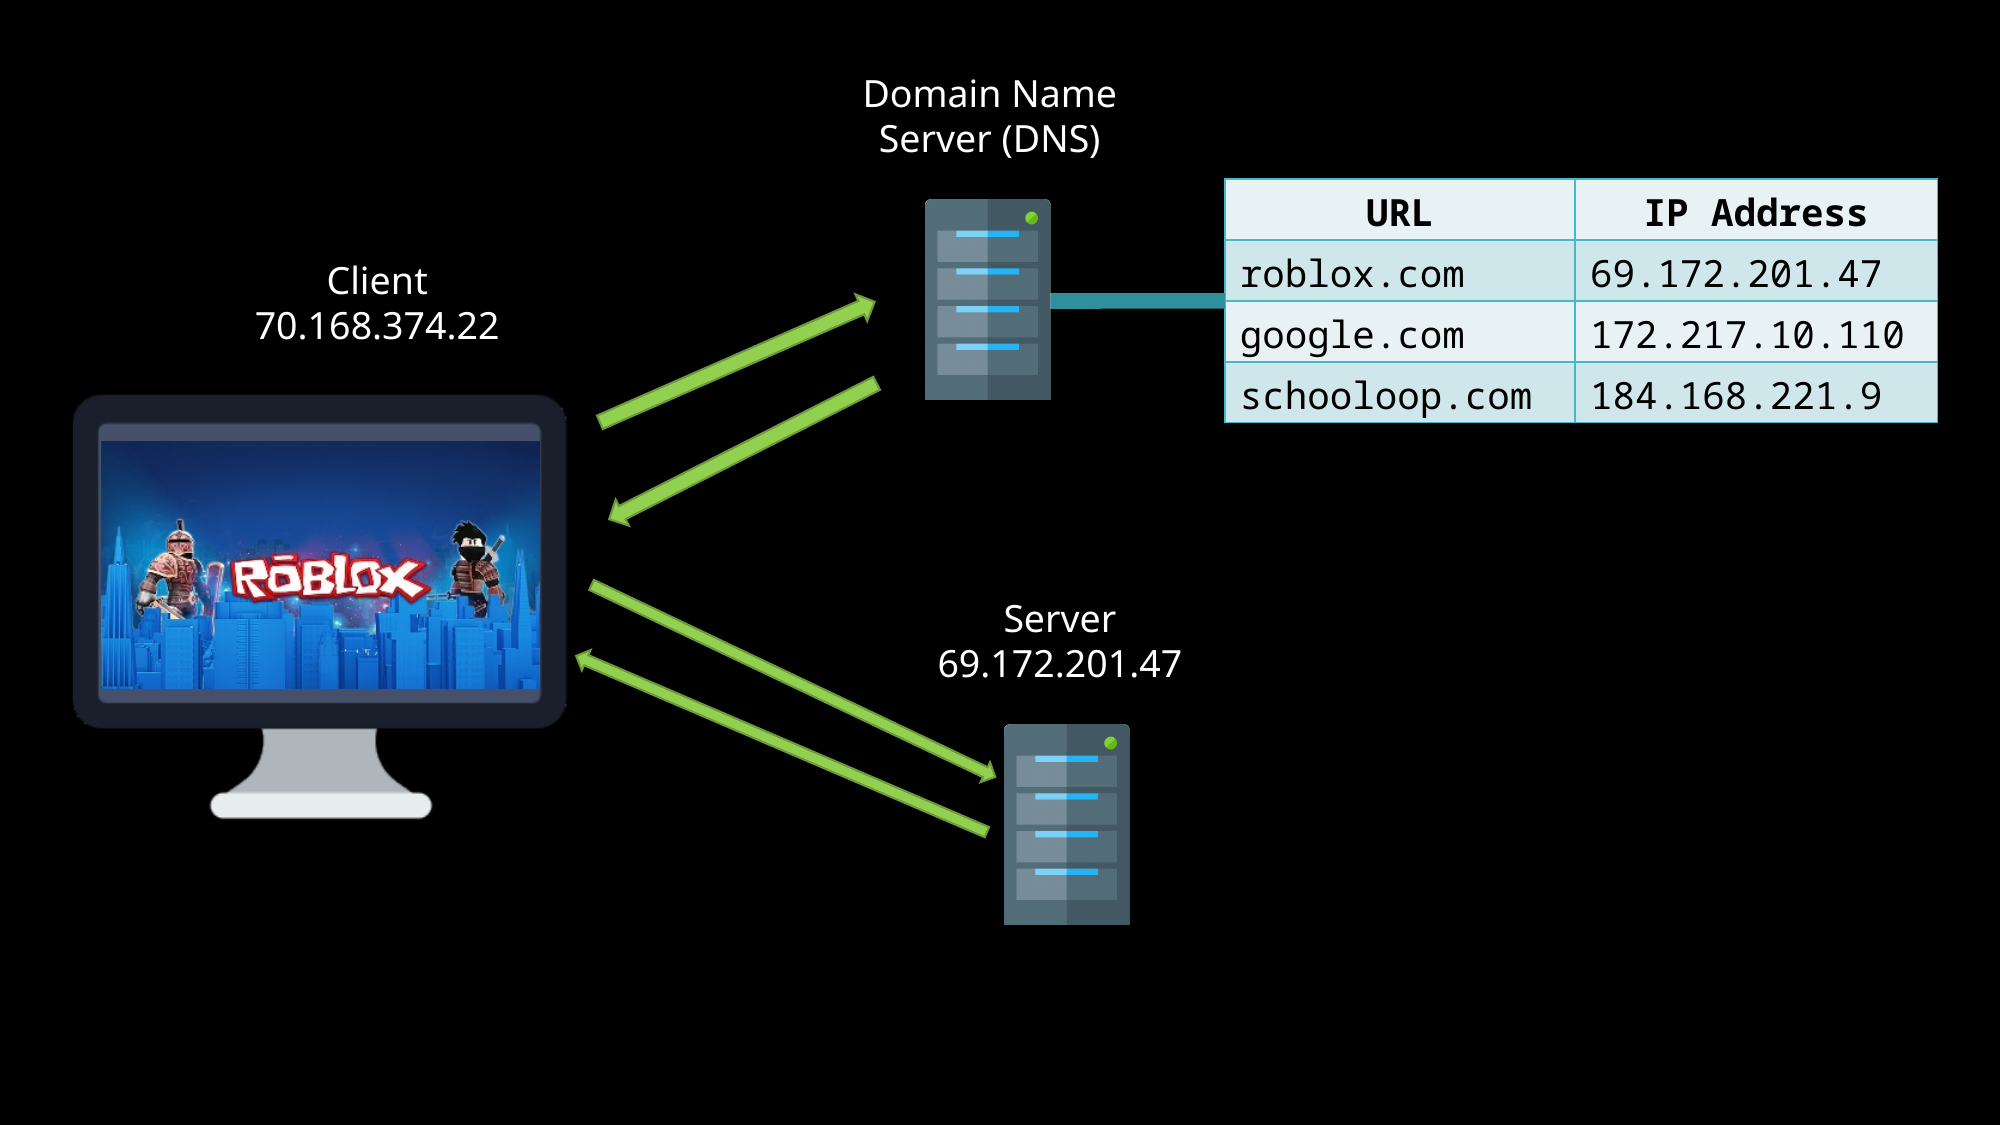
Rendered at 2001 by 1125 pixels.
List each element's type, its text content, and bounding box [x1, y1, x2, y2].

text_box [607, 375, 882, 528]
text_box roblox.com [579, 412, 588, 473]
picture [887, 199, 1088, 401]
text_box [587, 578, 887, 733]
table_cell schooloop.com [1226, 363, 1574, 422]
table_cell 172.217.10.110 [1576, 302, 1937, 361]
text_box [579, 648, 887, 797]
table_cell roblox.com [1226, 241, 1574, 300]
text_box Client 70.168.374.22 [204, 249, 550, 355]
table_cell 69.172.201.47 [1576, 241, 1937, 300]
table_cell 184.168.221.9 [1576, 363, 1937, 422]
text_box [887, 587, 1233, 925]
table_cell google.com [1226, 302, 1574, 361]
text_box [42, 383, 579, 846]
text_box Domain Name Server (DNS) [817, 62, 1163, 168]
table_header IP Address [1576, 180, 1937, 239]
table_header URL [1226, 180, 1574, 239]
text_box [595, 292, 877, 431]
